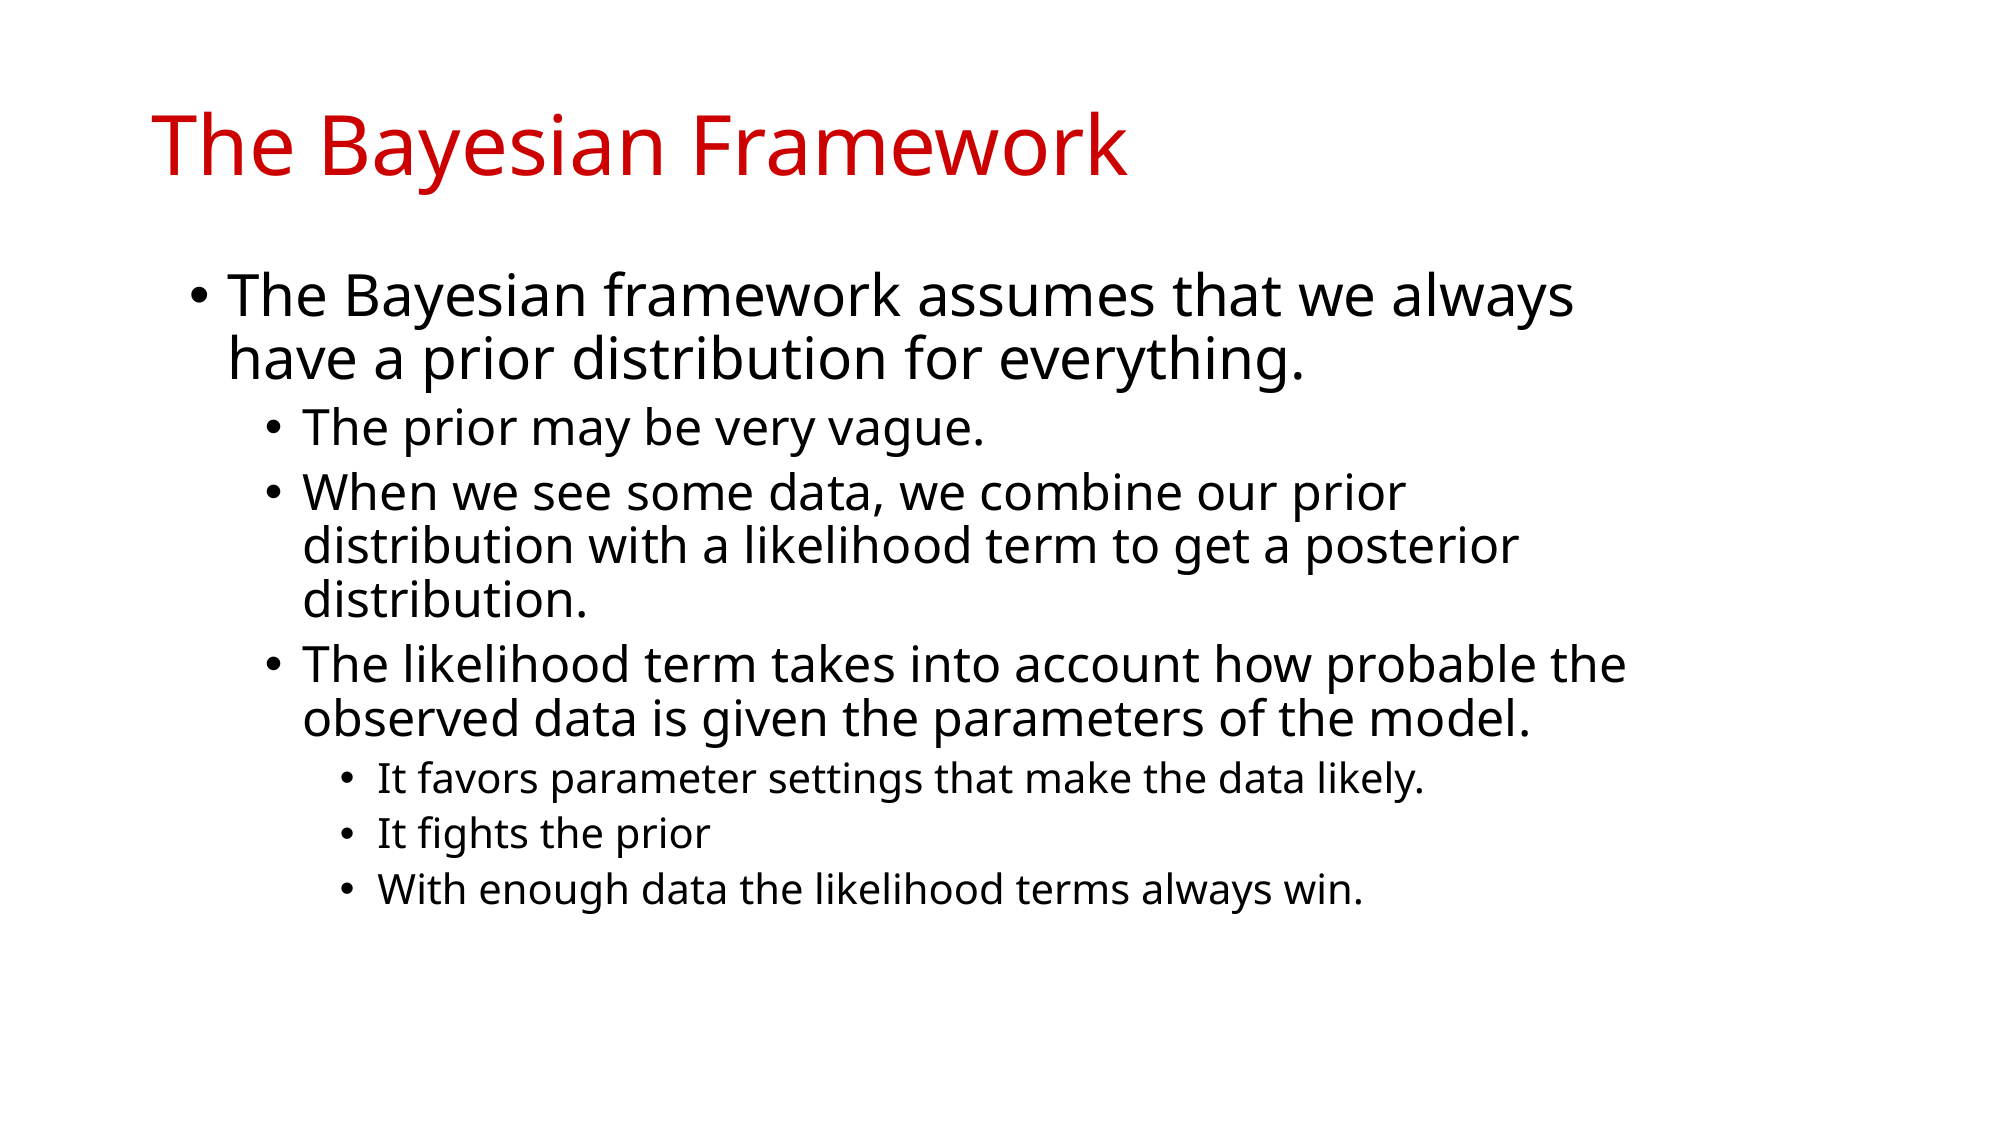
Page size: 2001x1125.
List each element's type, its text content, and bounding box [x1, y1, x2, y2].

list The Bayesian framework assumes that we always have a prior distribution for everything. The prior may be very vague. When we see some data, we combine our prior distribution with a likelihood term to get a posterior distribution. The likelihood term takes into account how probable the observed data is given the parameters of the model. It favors parameter settings that make the data likely. It fights the prior With enough data the likelihood terms always win. [174, 258, 1675, 1125]
title The Bayesian Framework [136, 54, 1487, 242]
